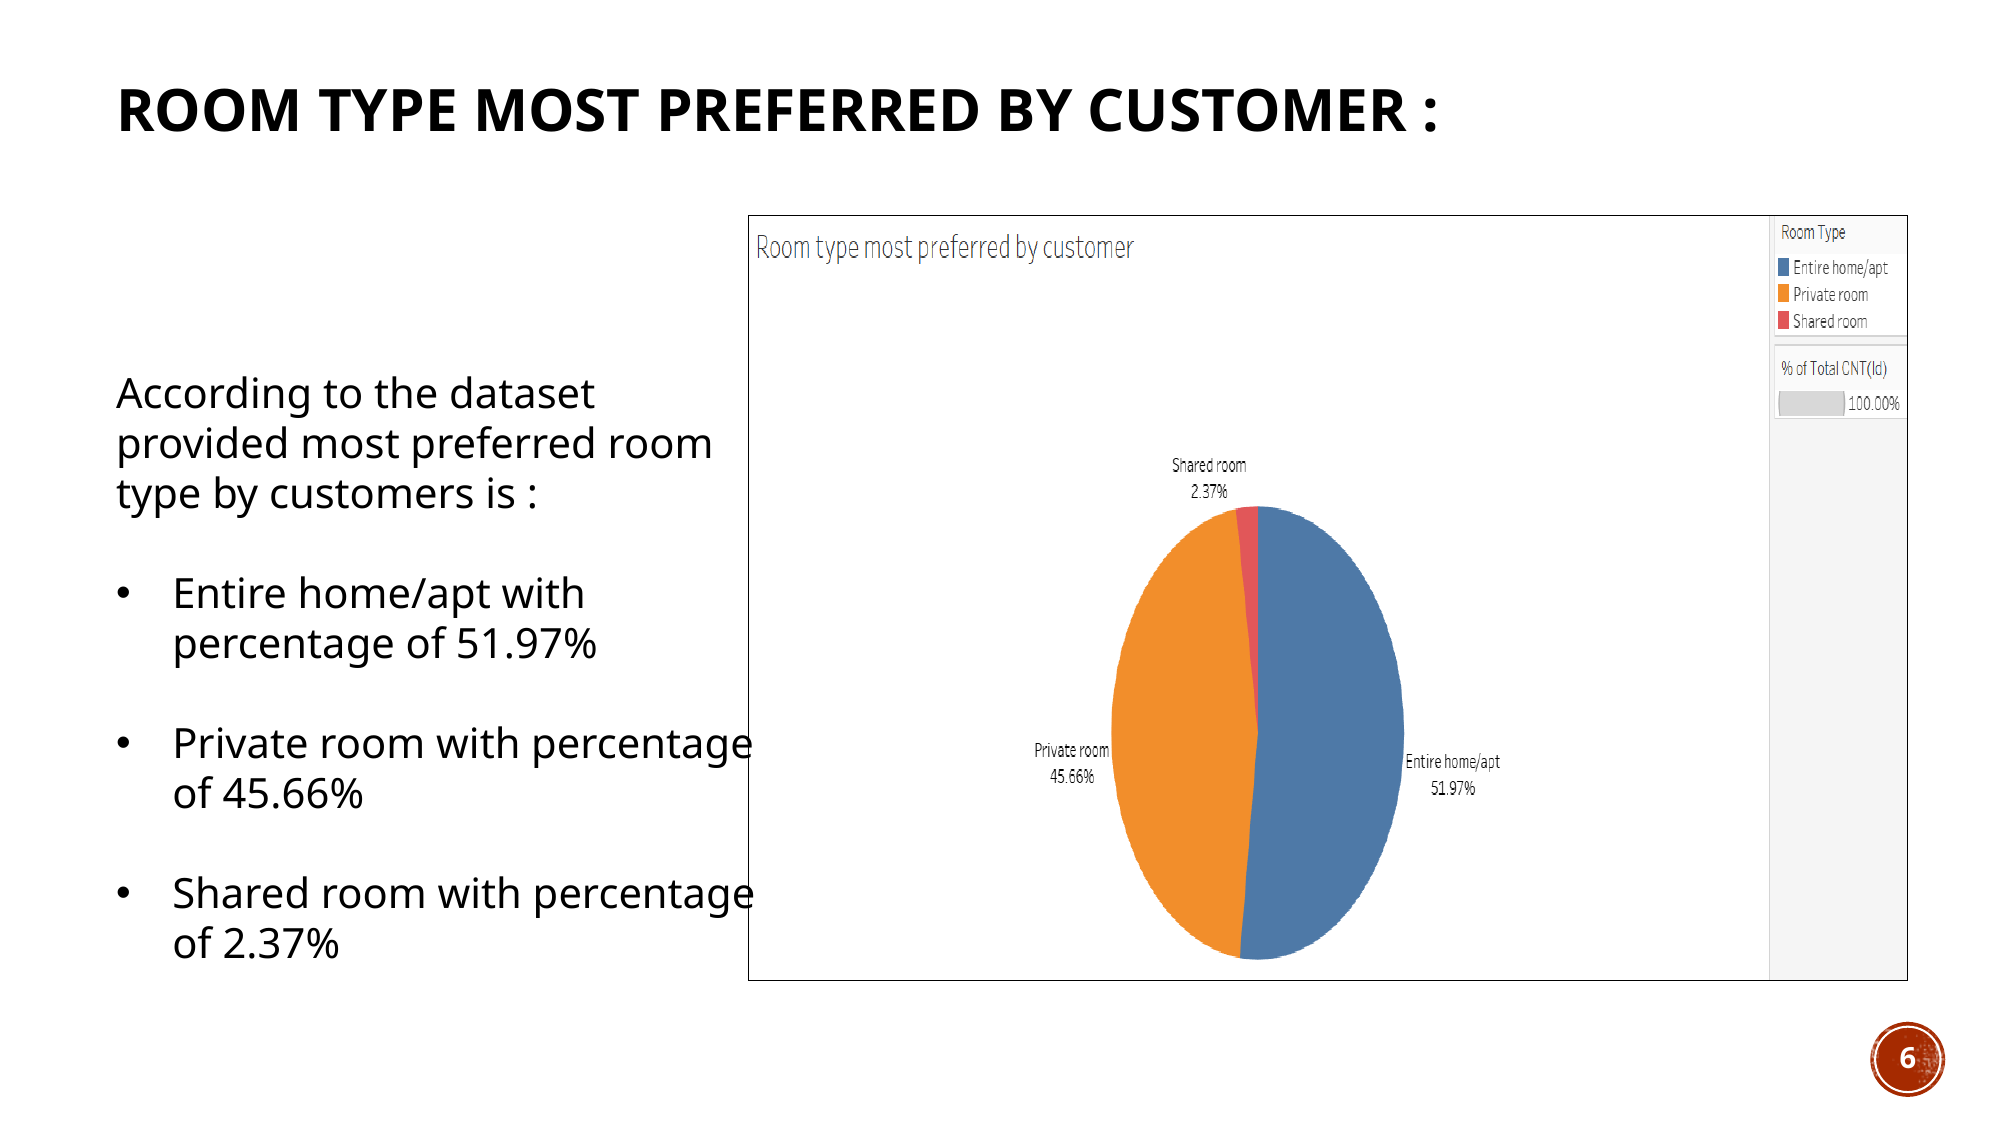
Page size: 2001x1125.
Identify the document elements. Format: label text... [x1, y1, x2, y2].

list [748, 218, 1906, 976]
text_box According to the dataset provided most preferred room type by customers is : Entire home/apt with percentage of 51.97% Private room with percentage of 45.66% Shared room with percentage of 2.37% [101, 359, 747, 975]
title Room type most preferred by customer : [101, 55, 1752, 170]
slide_number 6 [1855, 1028, 1961, 1089]
